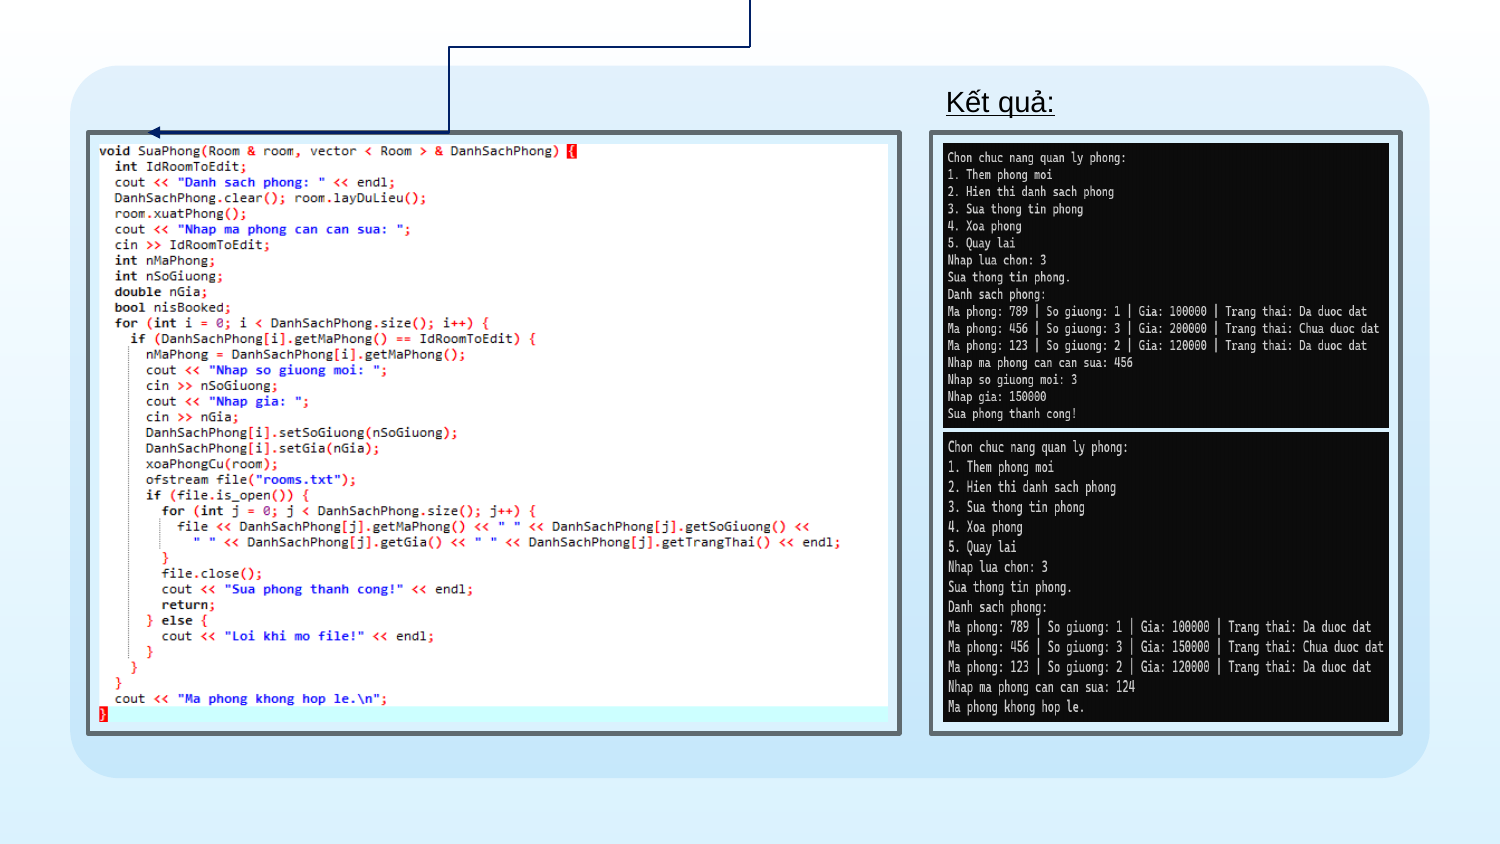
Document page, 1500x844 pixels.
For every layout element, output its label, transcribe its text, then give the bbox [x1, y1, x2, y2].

text_box [86, 130, 902, 736]
text_box Kết quả: [931, 76, 1099, 127]
picture [99, 143, 889, 723]
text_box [147, 46, 751, 133]
picture [942, 143, 1389, 428]
text_box [929, 130, 1403, 736]
picture [942, 432, 1389, 723]
